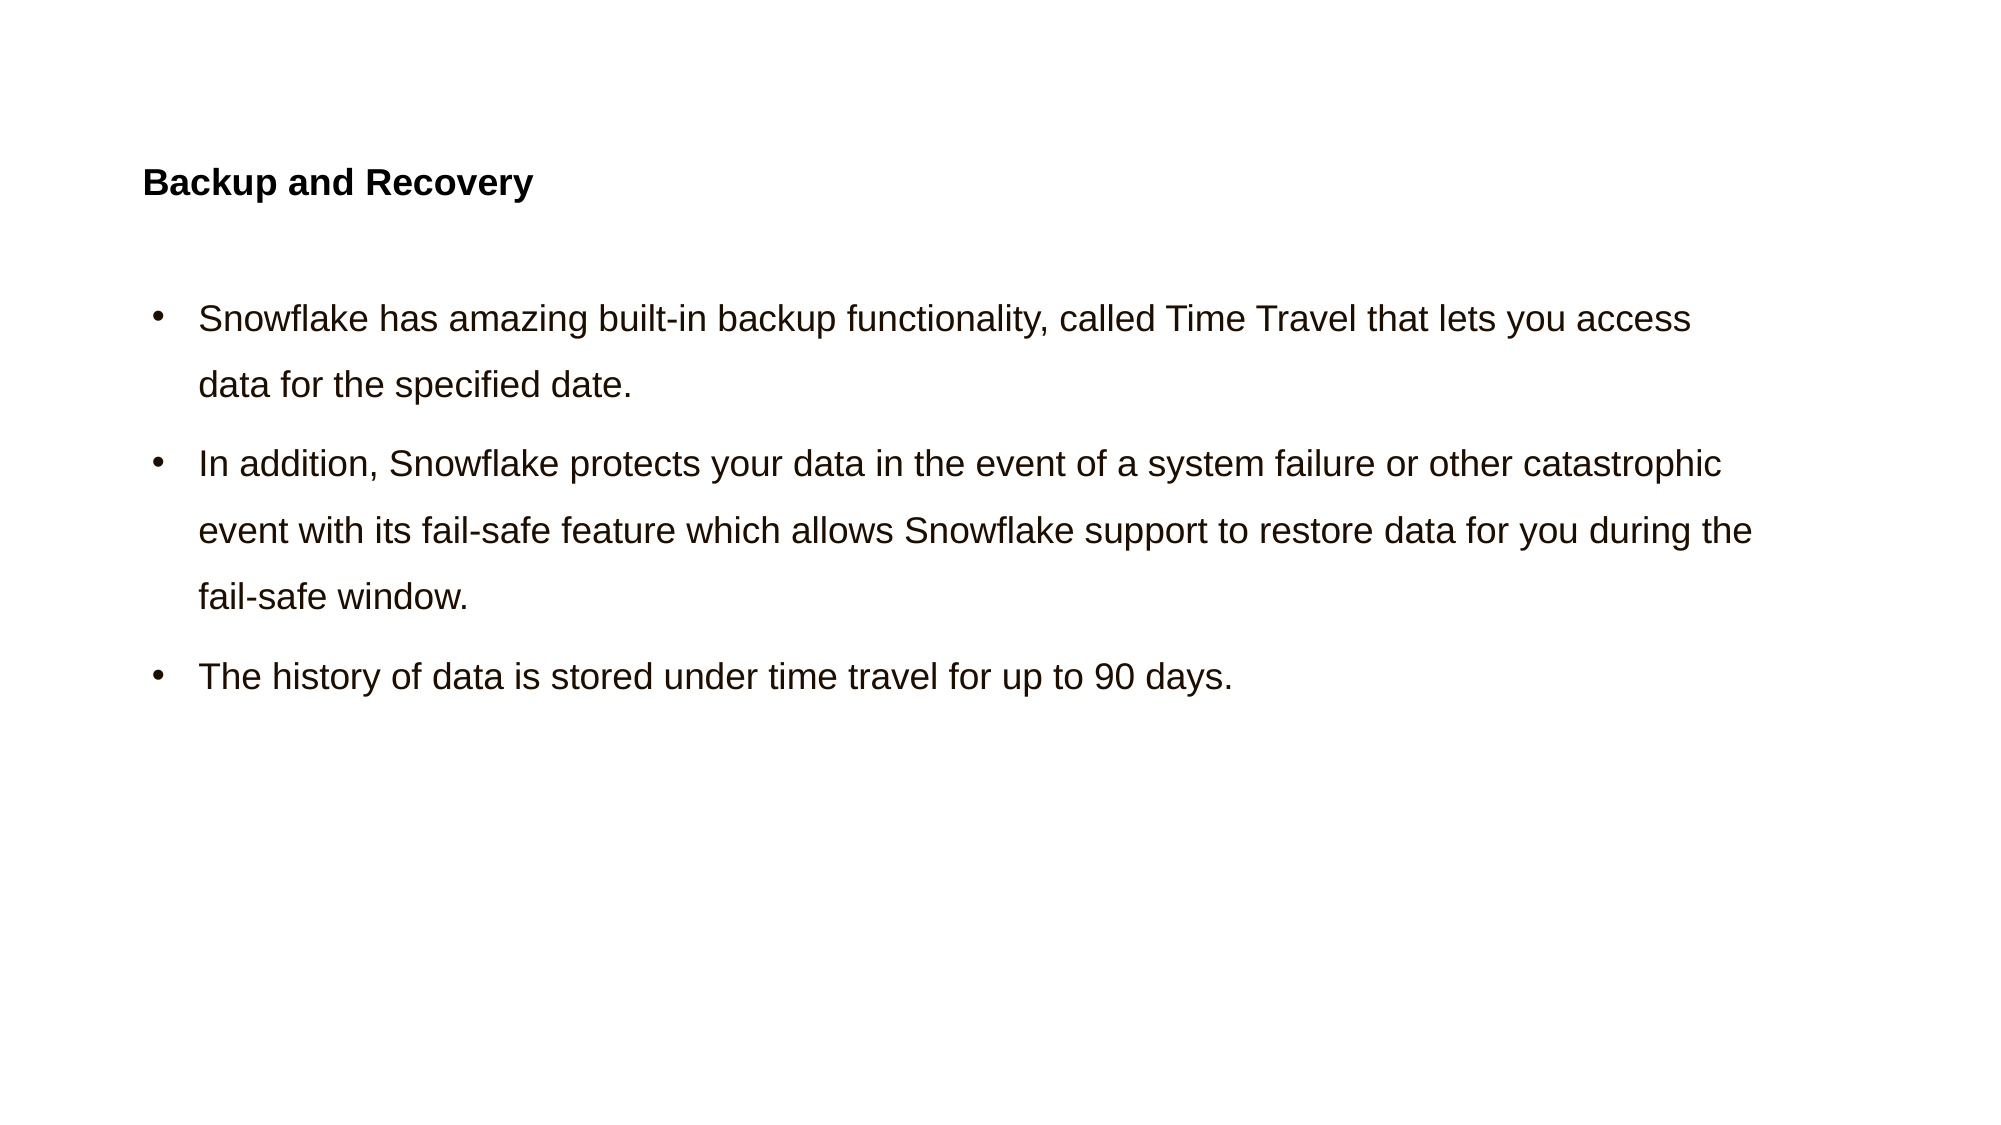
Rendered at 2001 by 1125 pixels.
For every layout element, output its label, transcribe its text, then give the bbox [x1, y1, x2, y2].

text_box Backup and Recovery [127, 150, 1128, 211]
text_box Snowflake has amazing built-in backup functionality, called Time Travel that lets you access data for the specified date. In addition, Snowflake protects your data in the event of a system failure or other catastrophic event with its fail-safe feature which allows Snowflake support to restore data for you during the fail-safe window. The history of data is stored under time travel for up to 90 days. [127, 264, 1778, 709]
